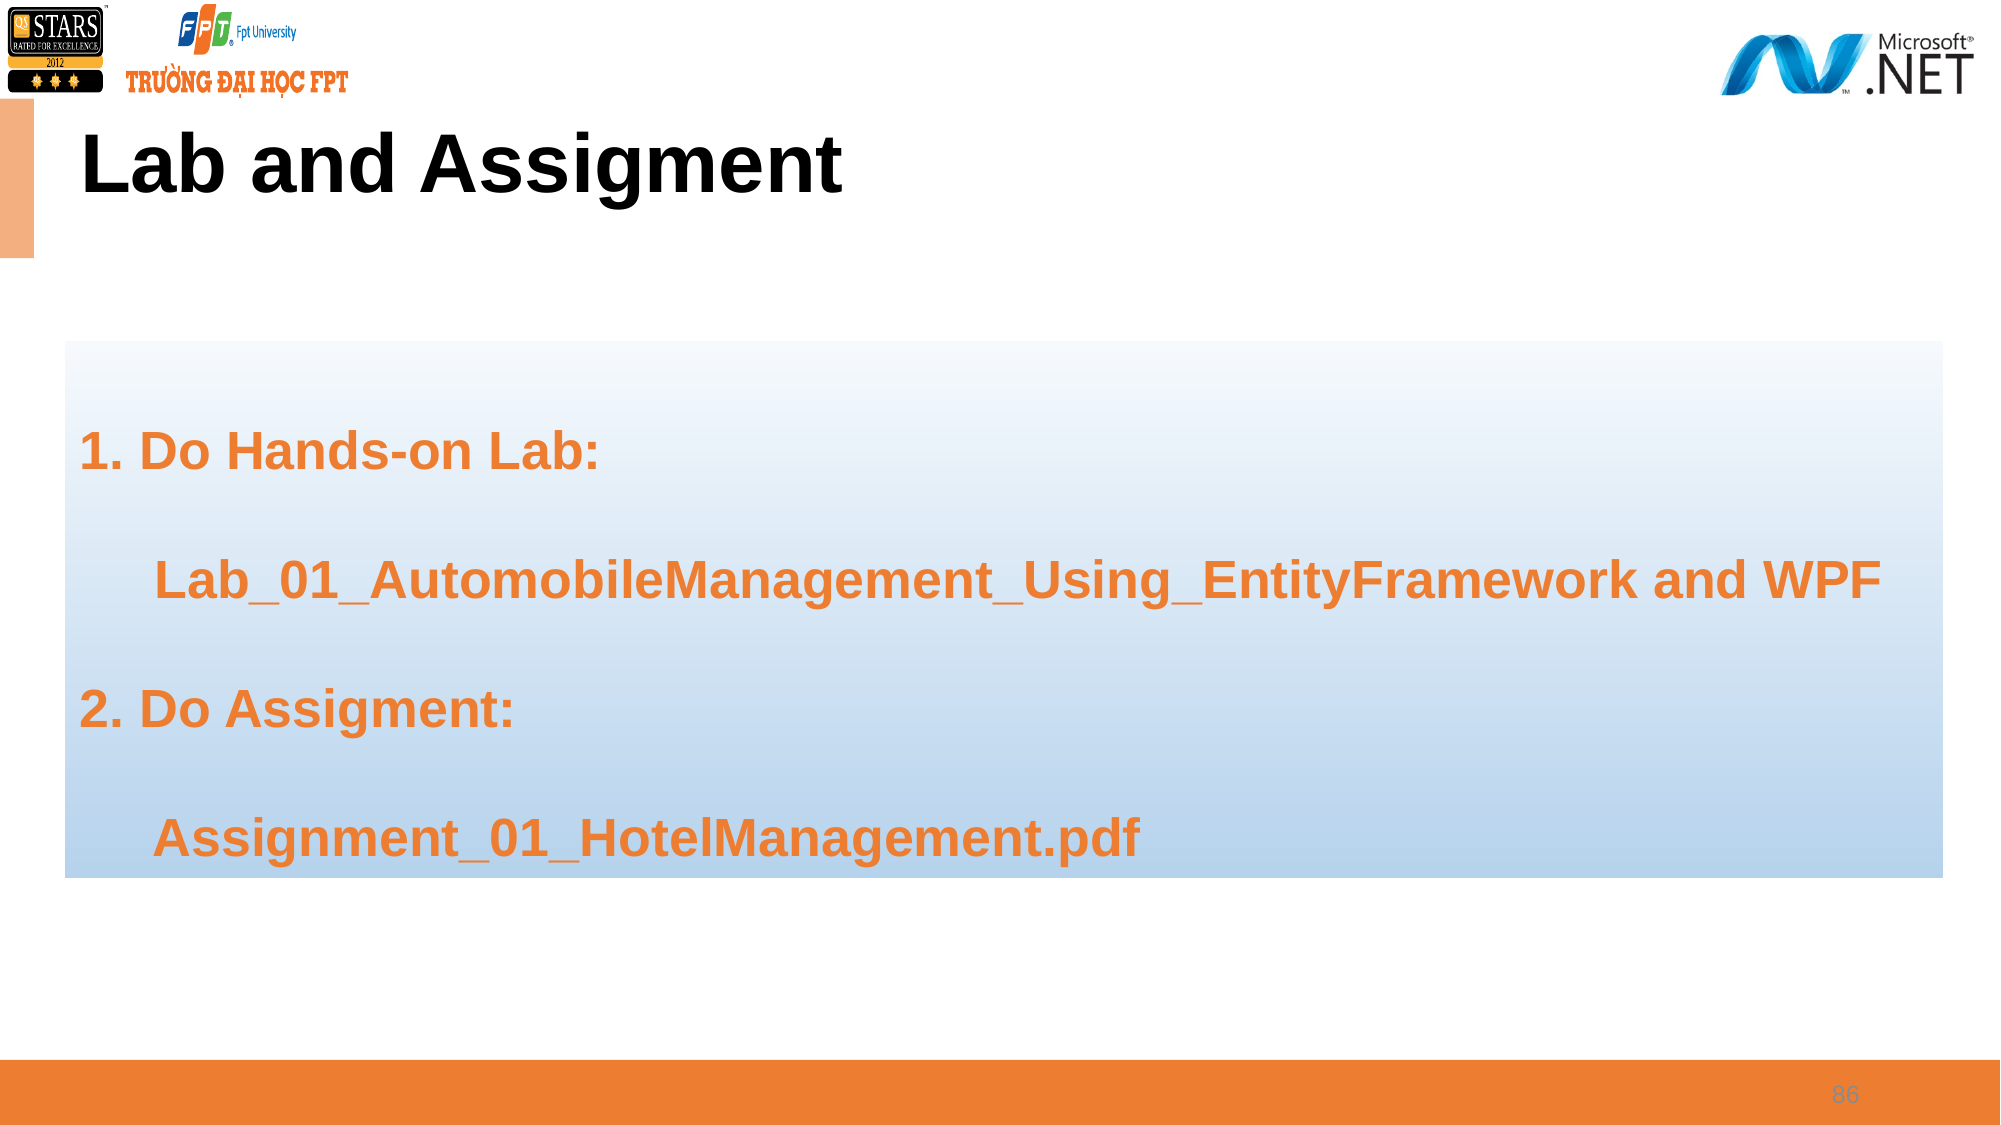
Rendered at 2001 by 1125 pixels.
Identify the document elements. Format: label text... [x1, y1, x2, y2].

text_box 1. Do Hands-on Lab: Lab_01_AutomobileManagement_Using_EntityFramework and WPF 2. Do Assigment: Assignment_01_HotelManagement.pdf [65, 341, 1943, 878]
slide_number 86 [1424, 1063, 1875, 1123]
title Lab and Assigment [65, 118, 1973, 213]
picture [1685, 0, 2001, 128]
